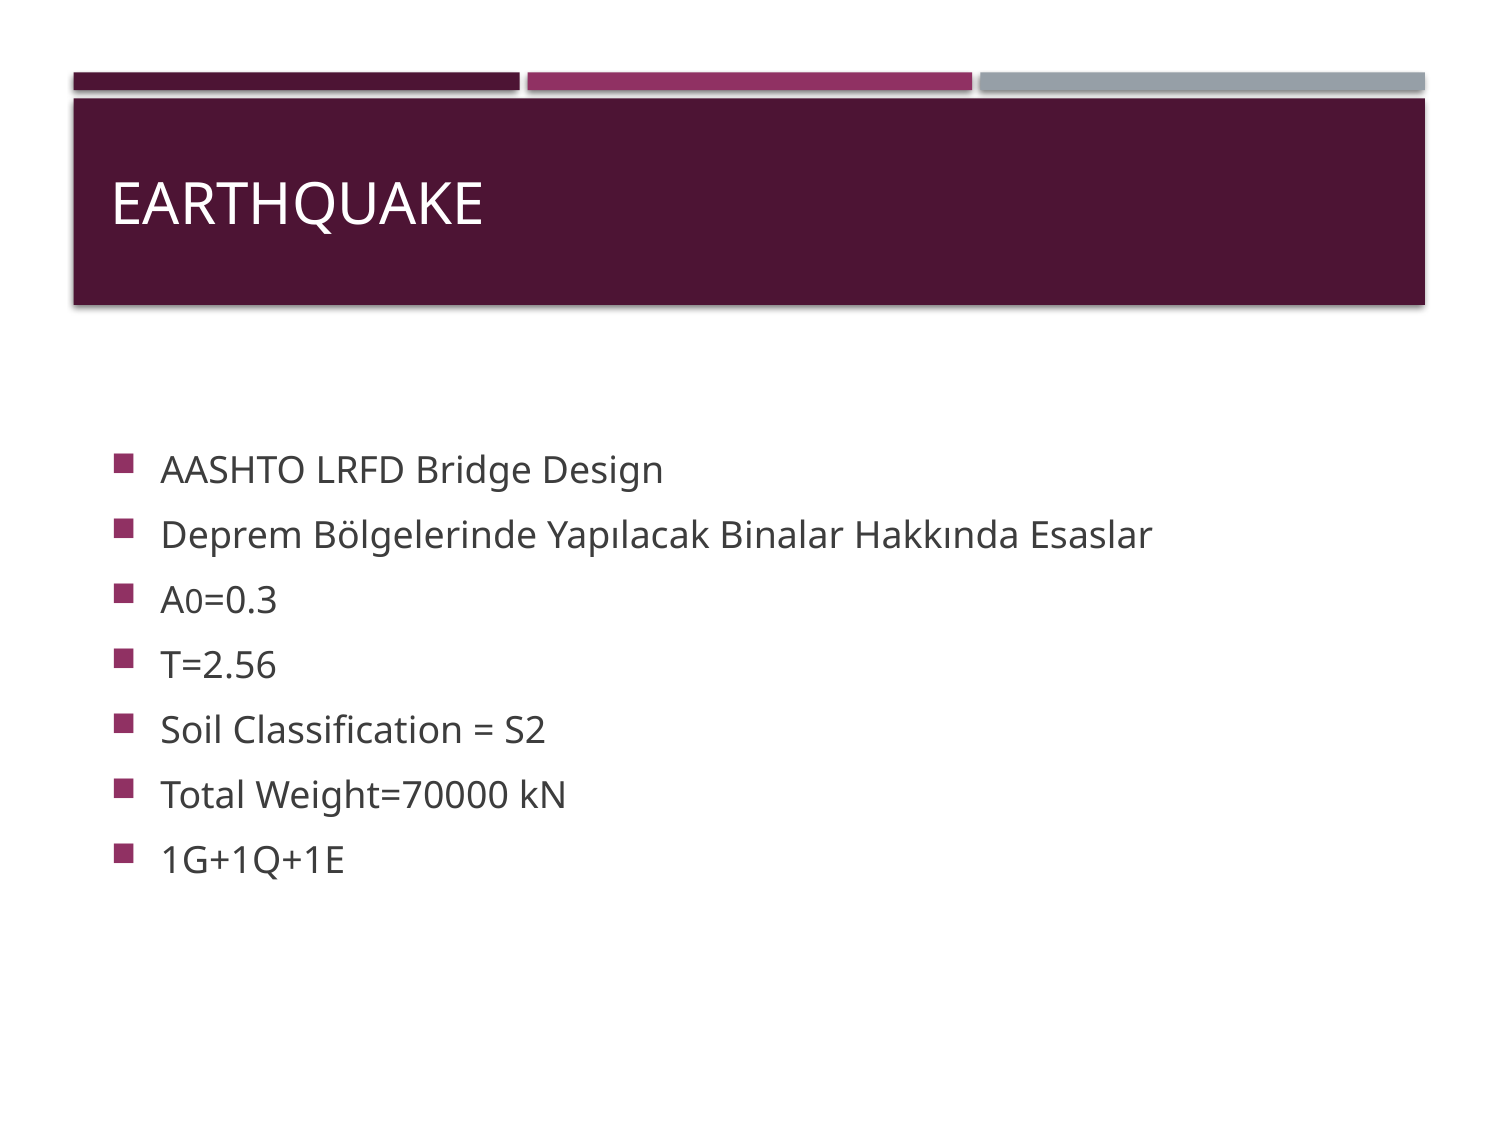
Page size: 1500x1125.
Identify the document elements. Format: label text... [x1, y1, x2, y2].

list AASHTO LRFD Bridge Design Deprem Bölgelerinde Yapılacak Binalar Hakkında Esaslar A0=0.3 T=2.56 Soil Classification = S2 Total Weight=70000 kN 1G+1Q+1E [95, 365, 1406, 962]
title Earthquake [95, 66, 1406, 245]
